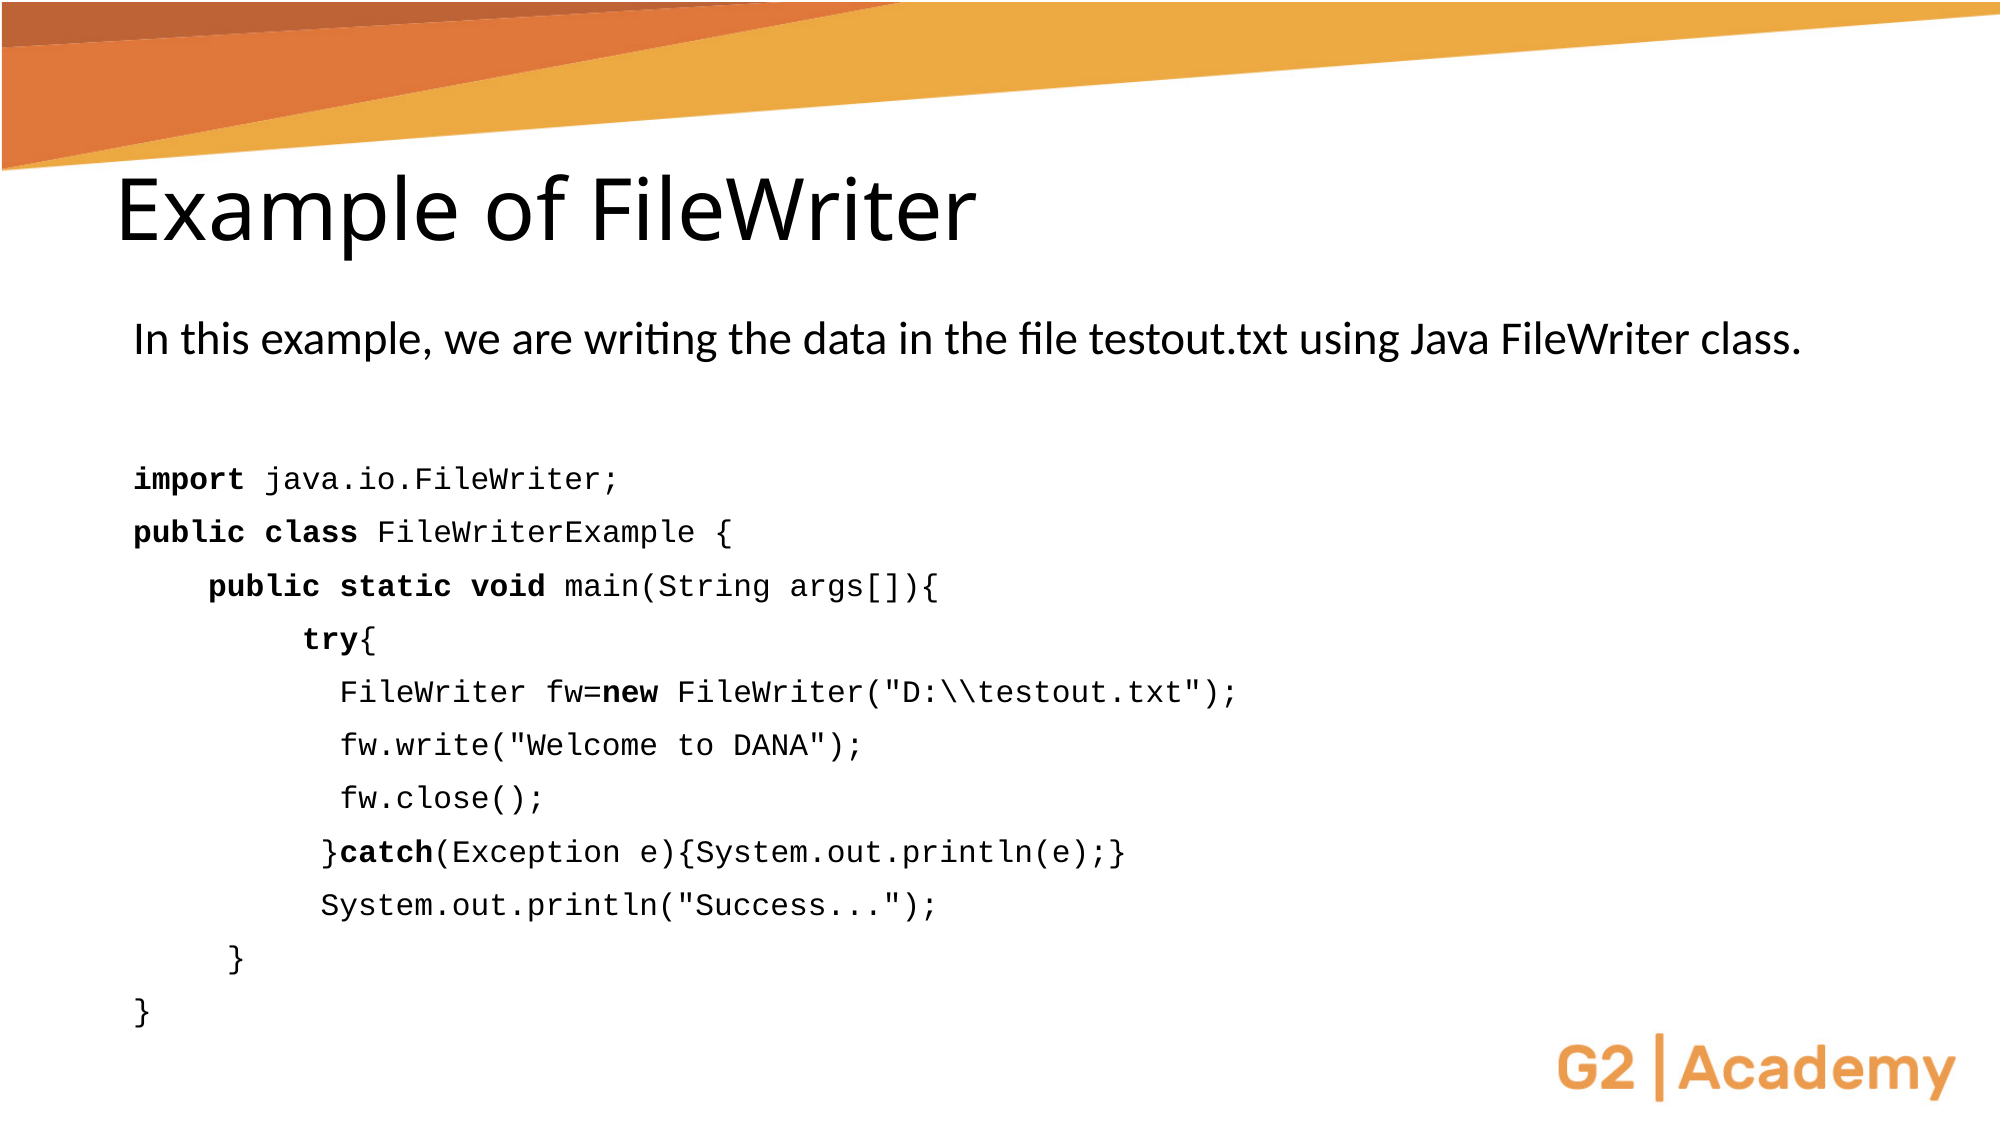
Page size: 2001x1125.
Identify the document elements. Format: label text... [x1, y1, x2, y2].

list In this example, we are writing the data in the file testout.txt using Java FileWriter class. import java.io.FileWriter; public class FileWriterExample { public static void main(String args[]){ try{ FileWriter fw=new FileWriter("D:\\testout.txt"); fw.write("Welcome to DANA"); fw.close(); }catch(Exception e){System.out.println(e);} System.out.println("Success..."); } } [99, 306, 1900, 1050]
picture [1, 2, 2000, 1125]
title Example of FileWriter [99, 158, 1900, 267]
